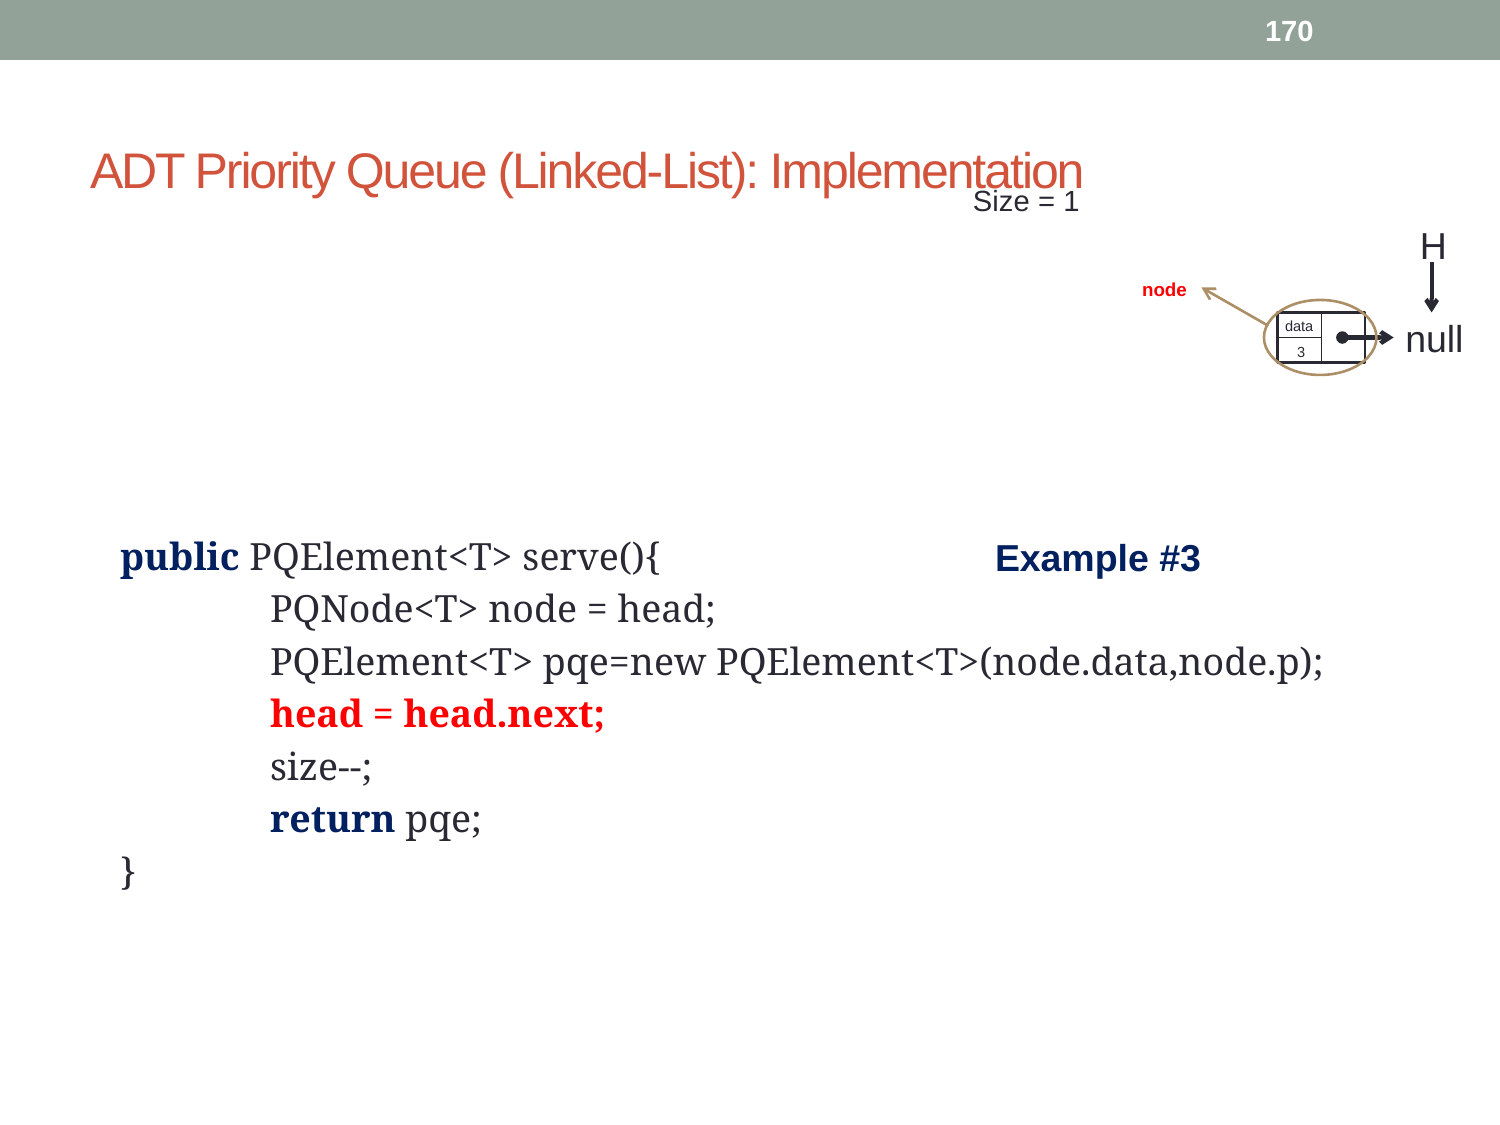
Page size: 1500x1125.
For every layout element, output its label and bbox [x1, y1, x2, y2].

slide_number [1250, 3, 1425, 57]
text_box [958, 174, 1095, 225]
list [75, 262, 1425, 1063]
title [75, 87, 1425, 250]
text_box [980, 526, 1216, 587]
text_box [1127, 214, 1479, 378]
